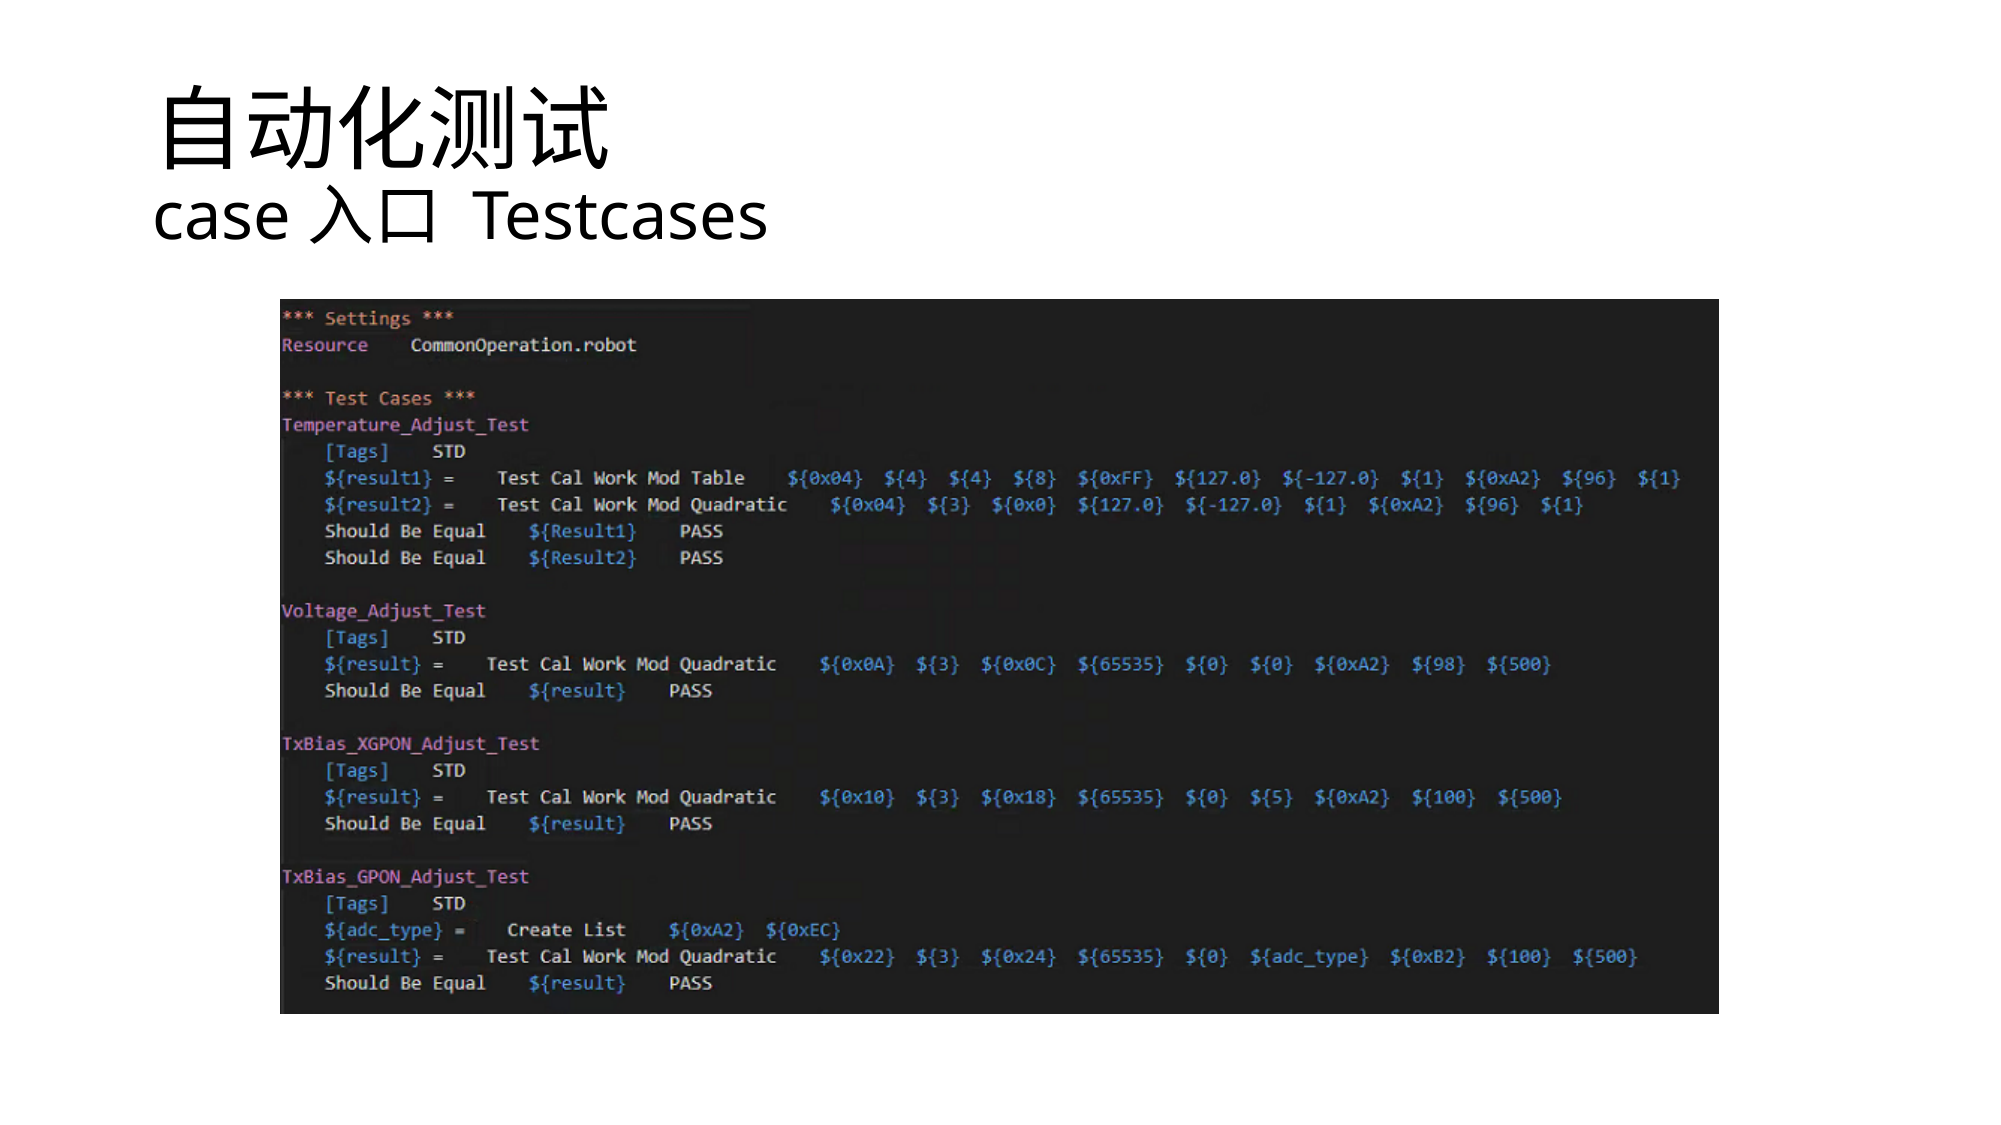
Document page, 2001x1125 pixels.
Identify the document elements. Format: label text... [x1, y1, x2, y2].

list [280, 299, 1720, 1014]
title 自动化测试 case入口 Testcases [137, 59, 1863, 278]
